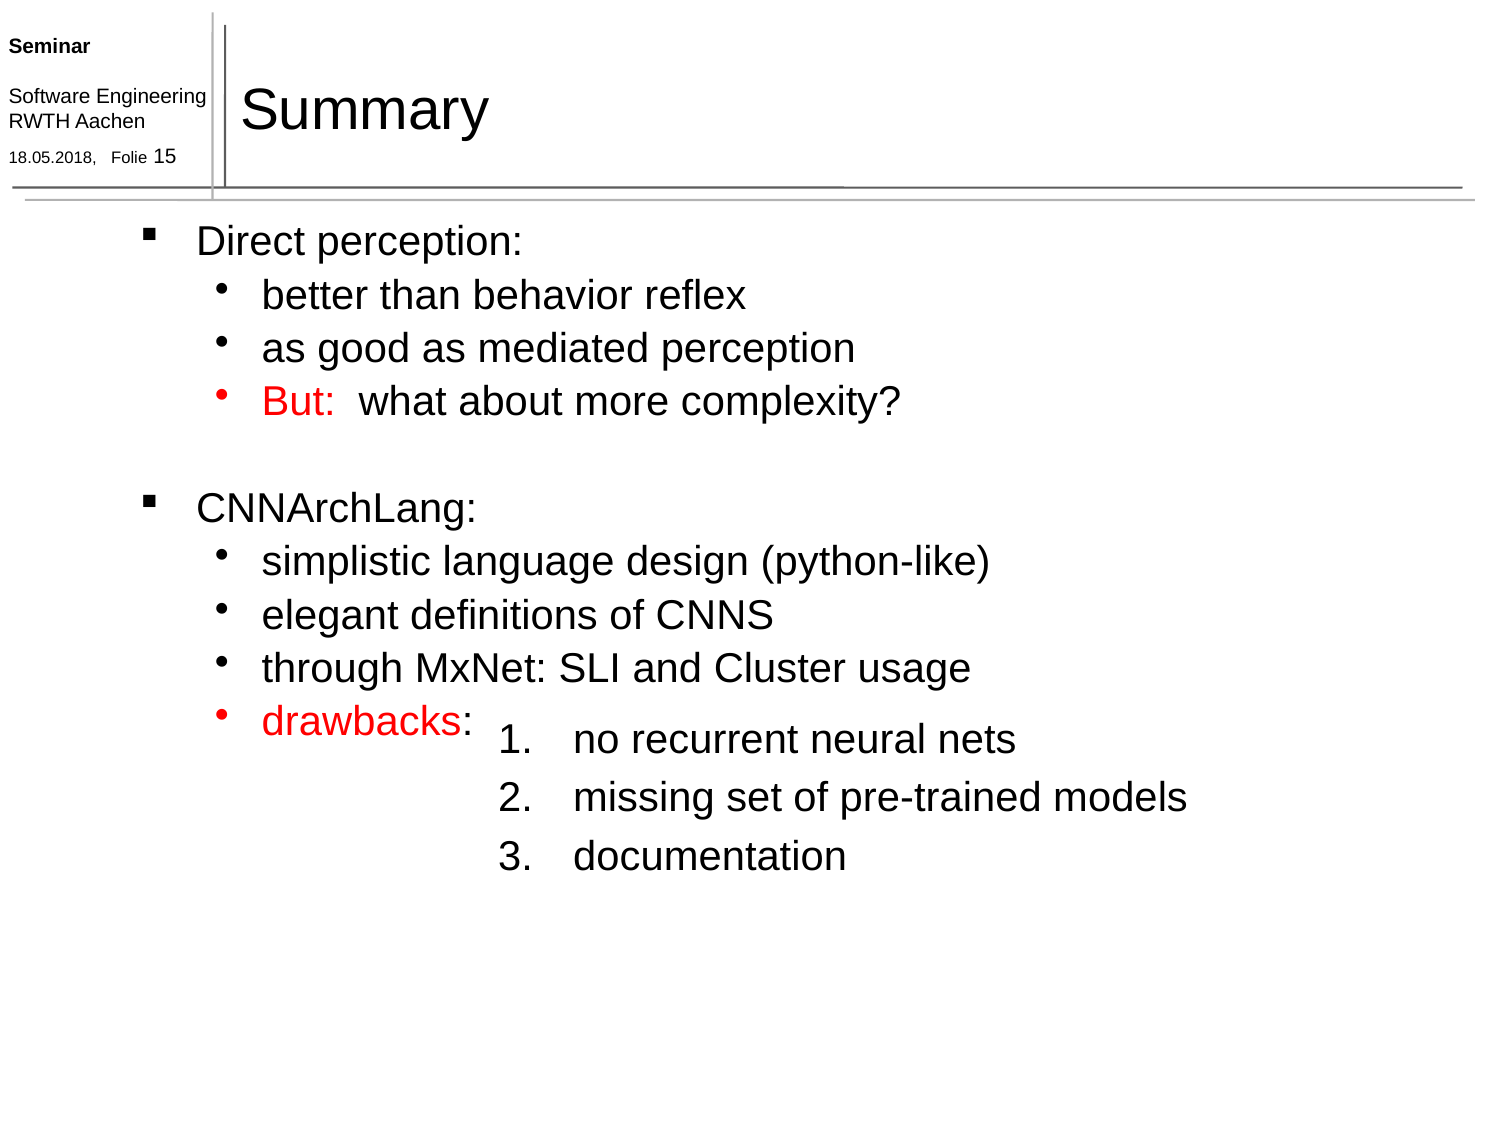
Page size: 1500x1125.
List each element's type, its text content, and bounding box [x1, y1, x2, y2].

text_box no recurrent neural nets missing set of pre-trained models documentation [483, 704, 1306, 1125]
text_box Direct perception: better than behavior reflex as good as mediated perception But: what about more complexity? CNNArchLang: simplistic language design (python-like) elegant definitions of CNNS through MxNet: SLI and Cluster usage drawbacks: [124, 212, 1475, 776]
title Summary [225, 37, 1475, 175]
